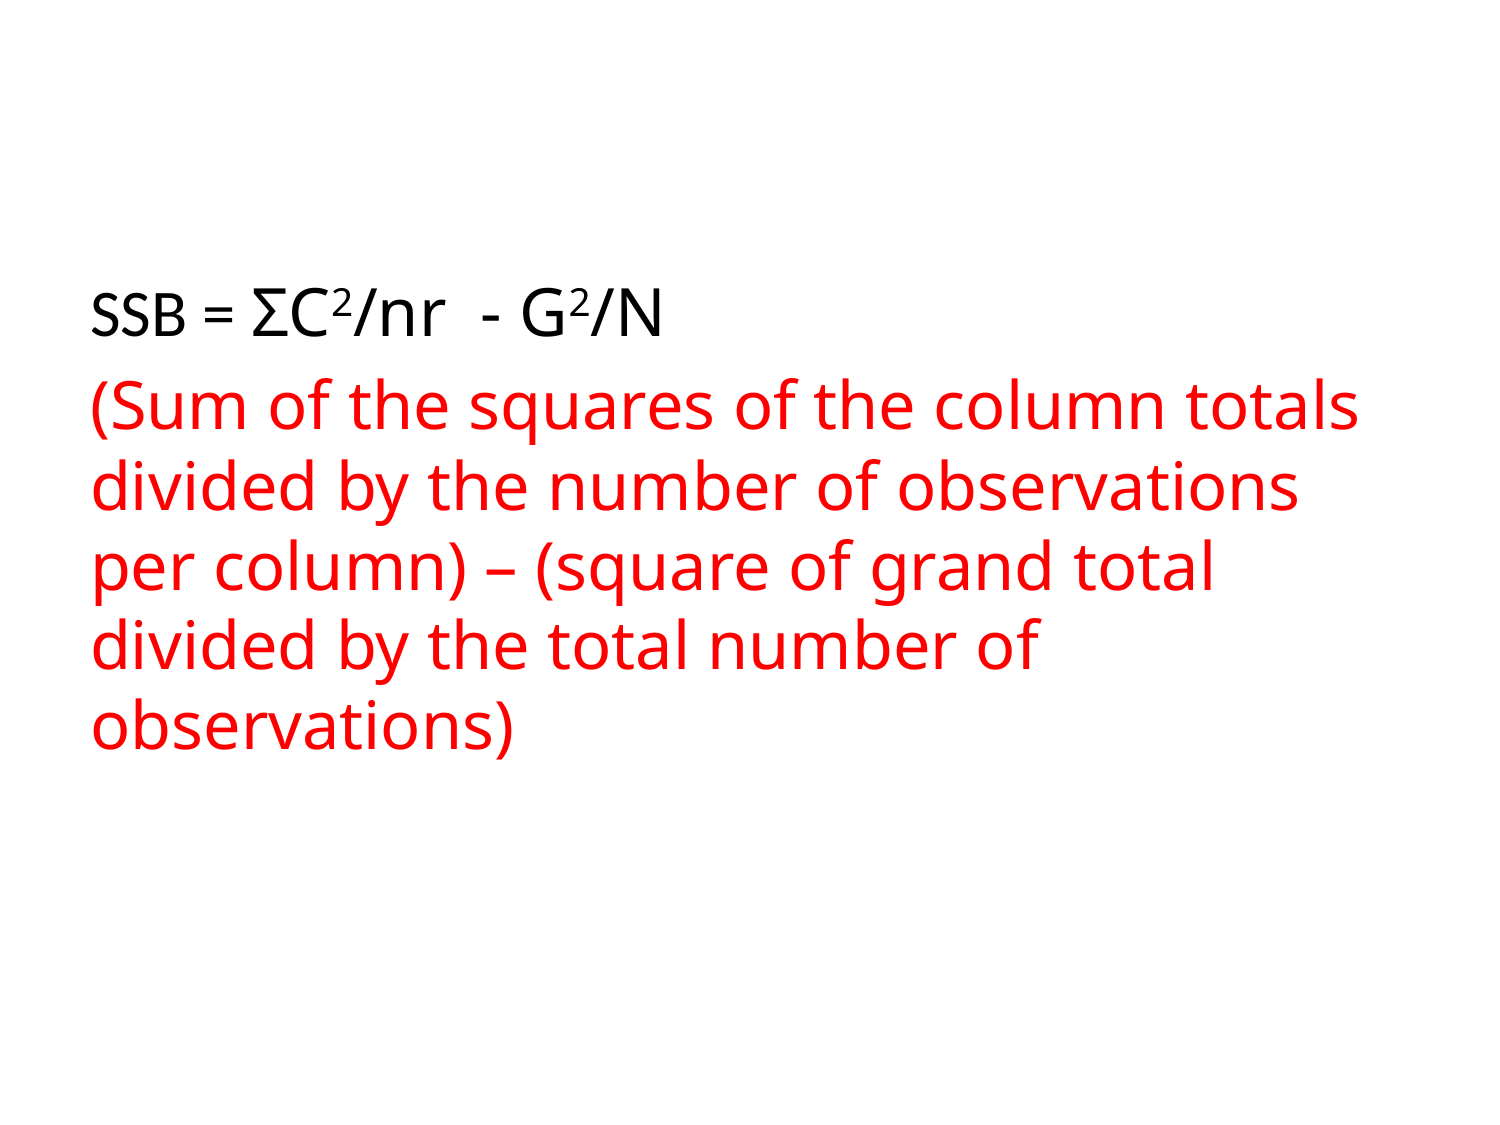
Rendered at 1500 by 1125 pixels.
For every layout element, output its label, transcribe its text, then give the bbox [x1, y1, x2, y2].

list SSB = ΣC2/nr - G2/N (Sum of the squares of the column totals divided by the number of observations per column) – (square of grand total divided by the total number of observations) [75, 262, 1425, 1005]
